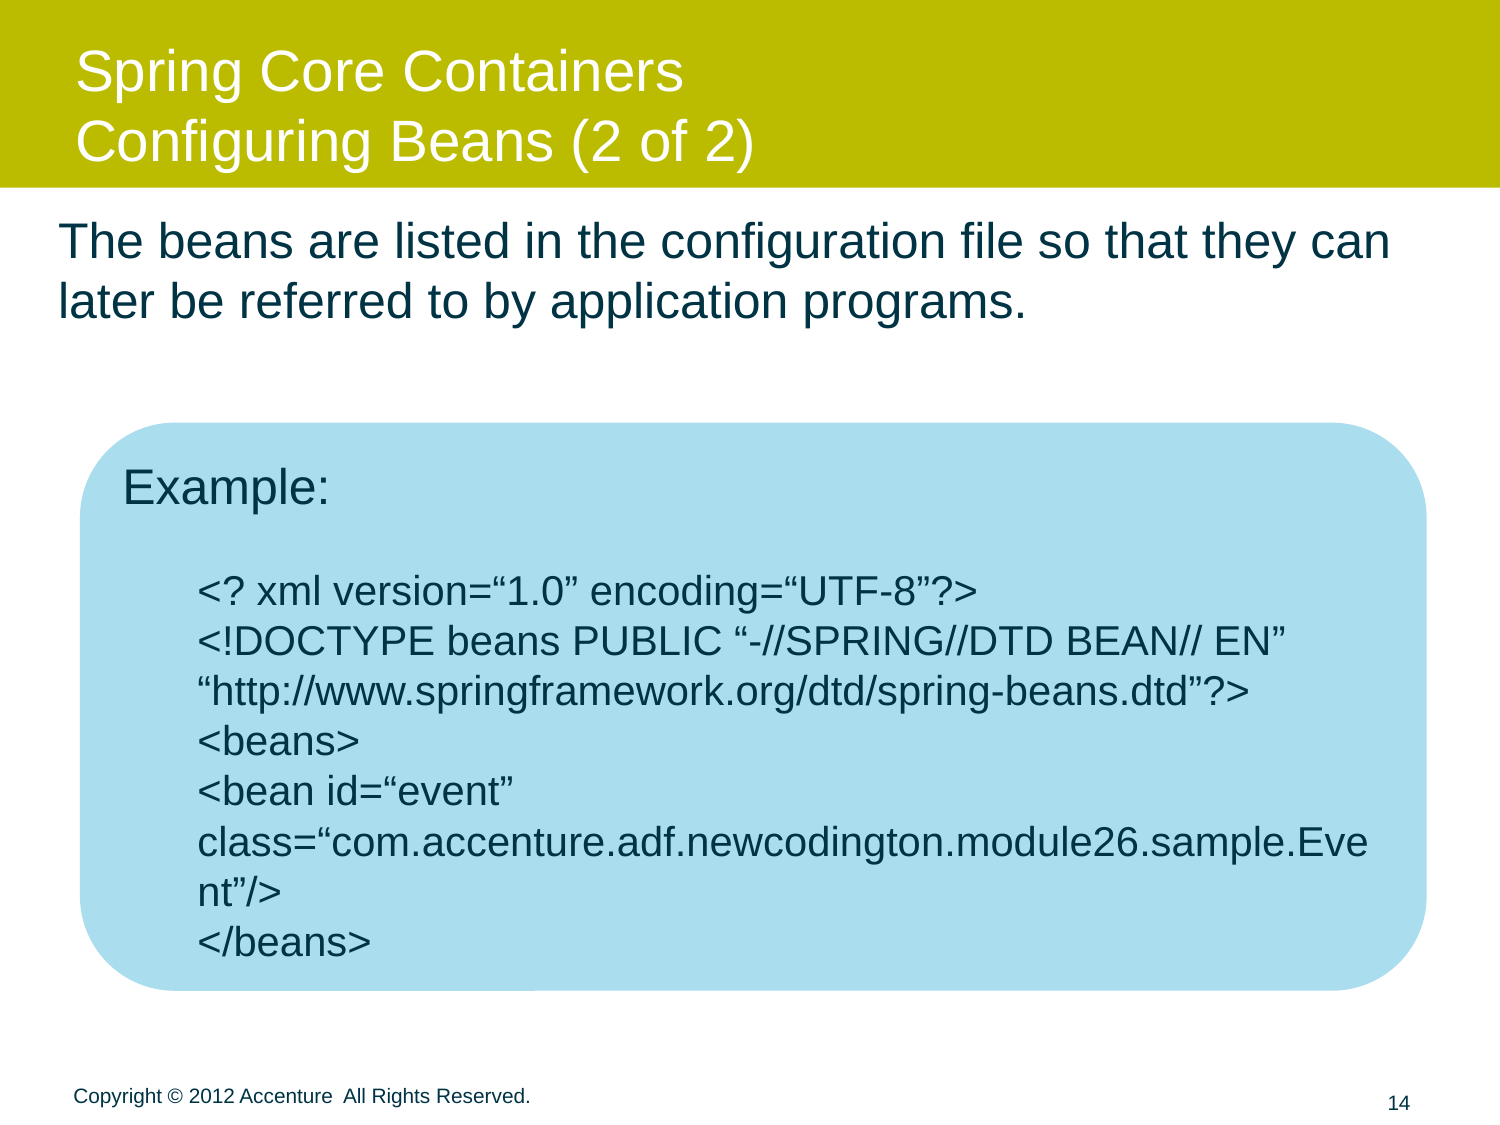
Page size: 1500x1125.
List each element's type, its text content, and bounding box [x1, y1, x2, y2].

picture [167, 1088, 182, 1103]
text_box Example: <? xml version=“1.0” encoding=“UTF-8”?> <!DOCTYPE beans PUBLIC “-//SPRING//DTD BEAN// EN” “http://www.springframework.org/dtd/spring-beans.dtd”?> <beans> <bean id=“event” class=“com.accenture.adf.newcodington.module26.sample.Event”/> </beans> [77, 420, 1429, 993]
title Spring Core Containers Configuring Beans (2 of 2) [75, 20, 1425, 174]
list The beans are listed in the configuration file so that they can later be referred to by application programs. [43, 201, 1460, 944]
text_box 14 [1387, 1072, 1492, 1115]
